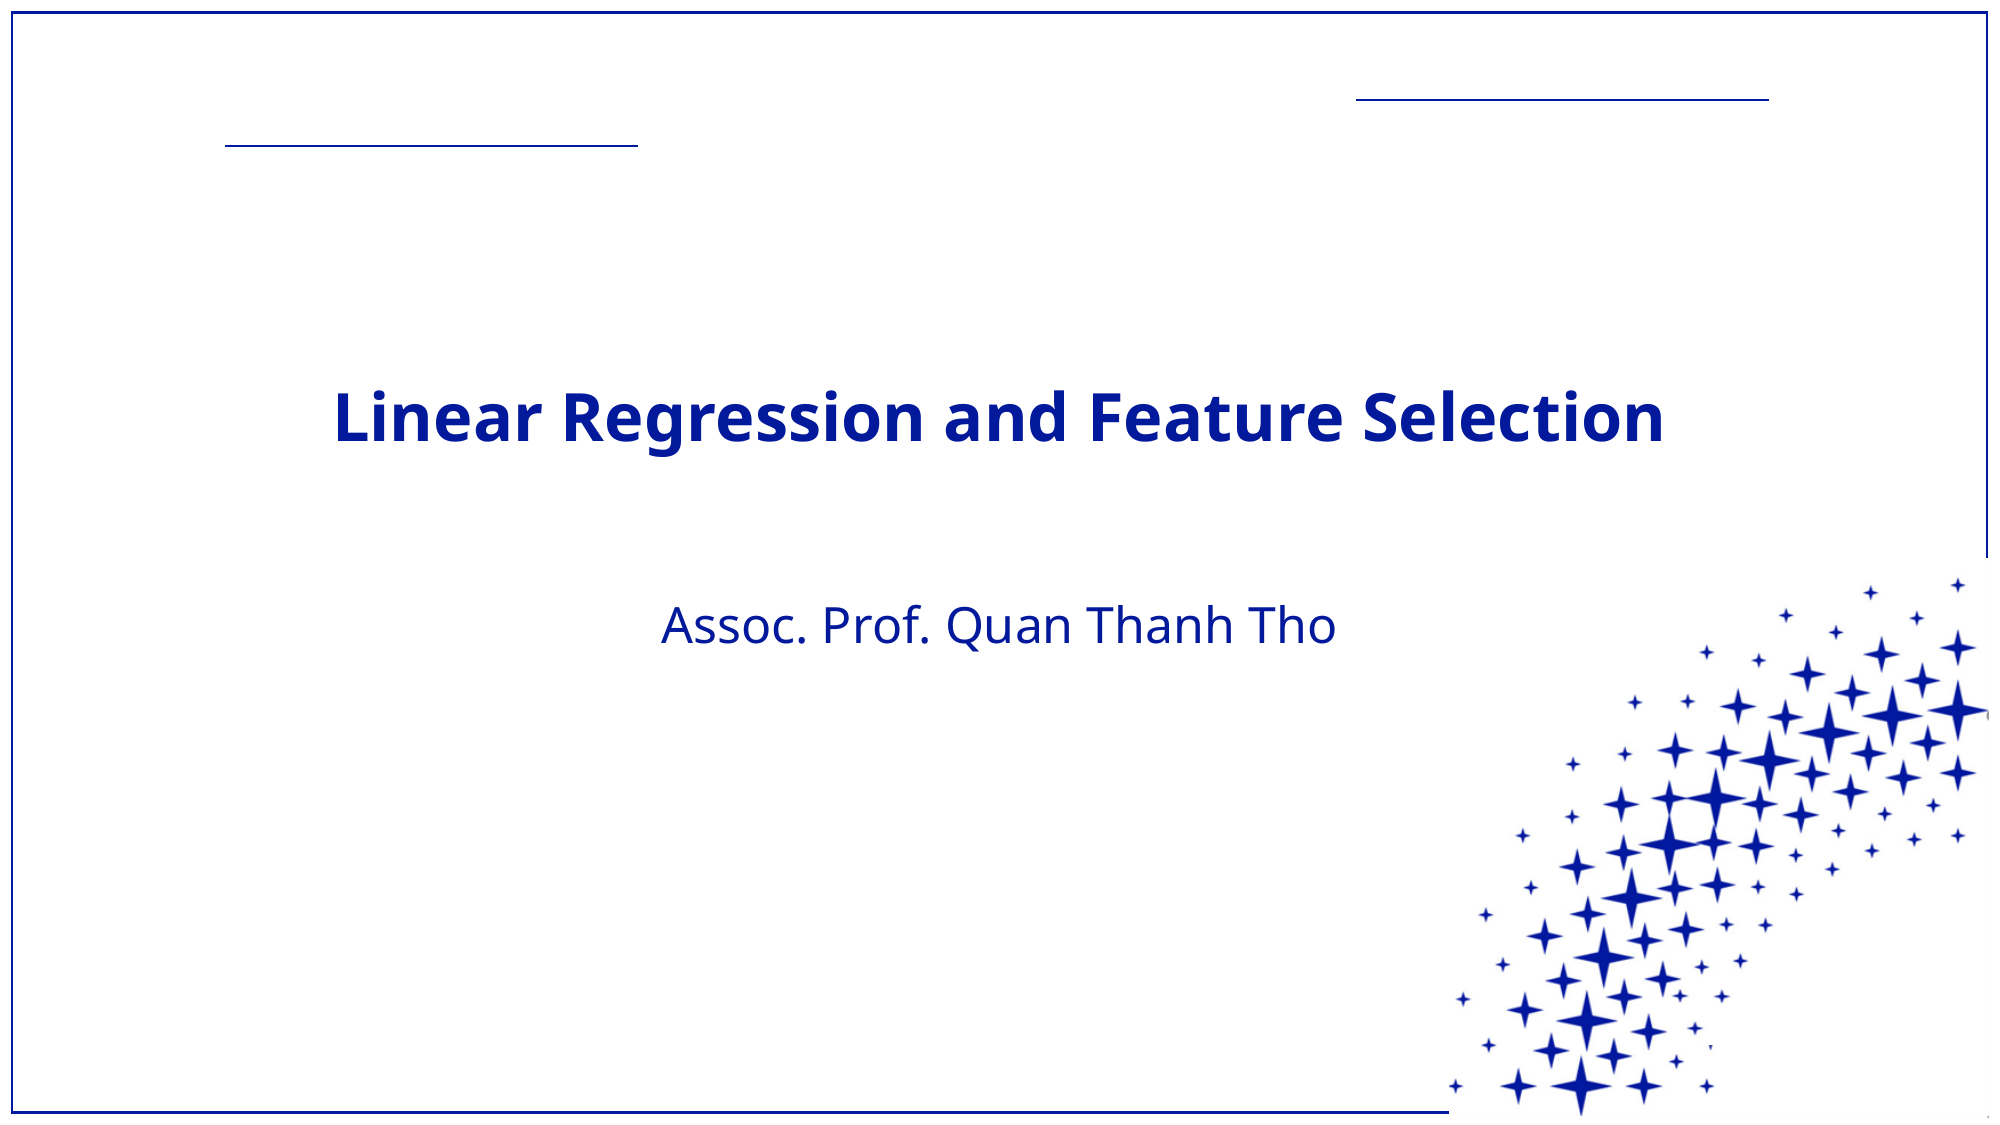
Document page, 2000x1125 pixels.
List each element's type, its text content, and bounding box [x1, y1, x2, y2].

text_box Assoc. Prof. Quan Thanh Tho [249, 590, 1444, 863]
text_box [0, 474, 1444, 588]
picture [1449, 557, 1989, 1119]
text_box Linear Regression and Feature Selection [249, 184, 1750, 576]
text_box [1750, 474, 2000, 588]
